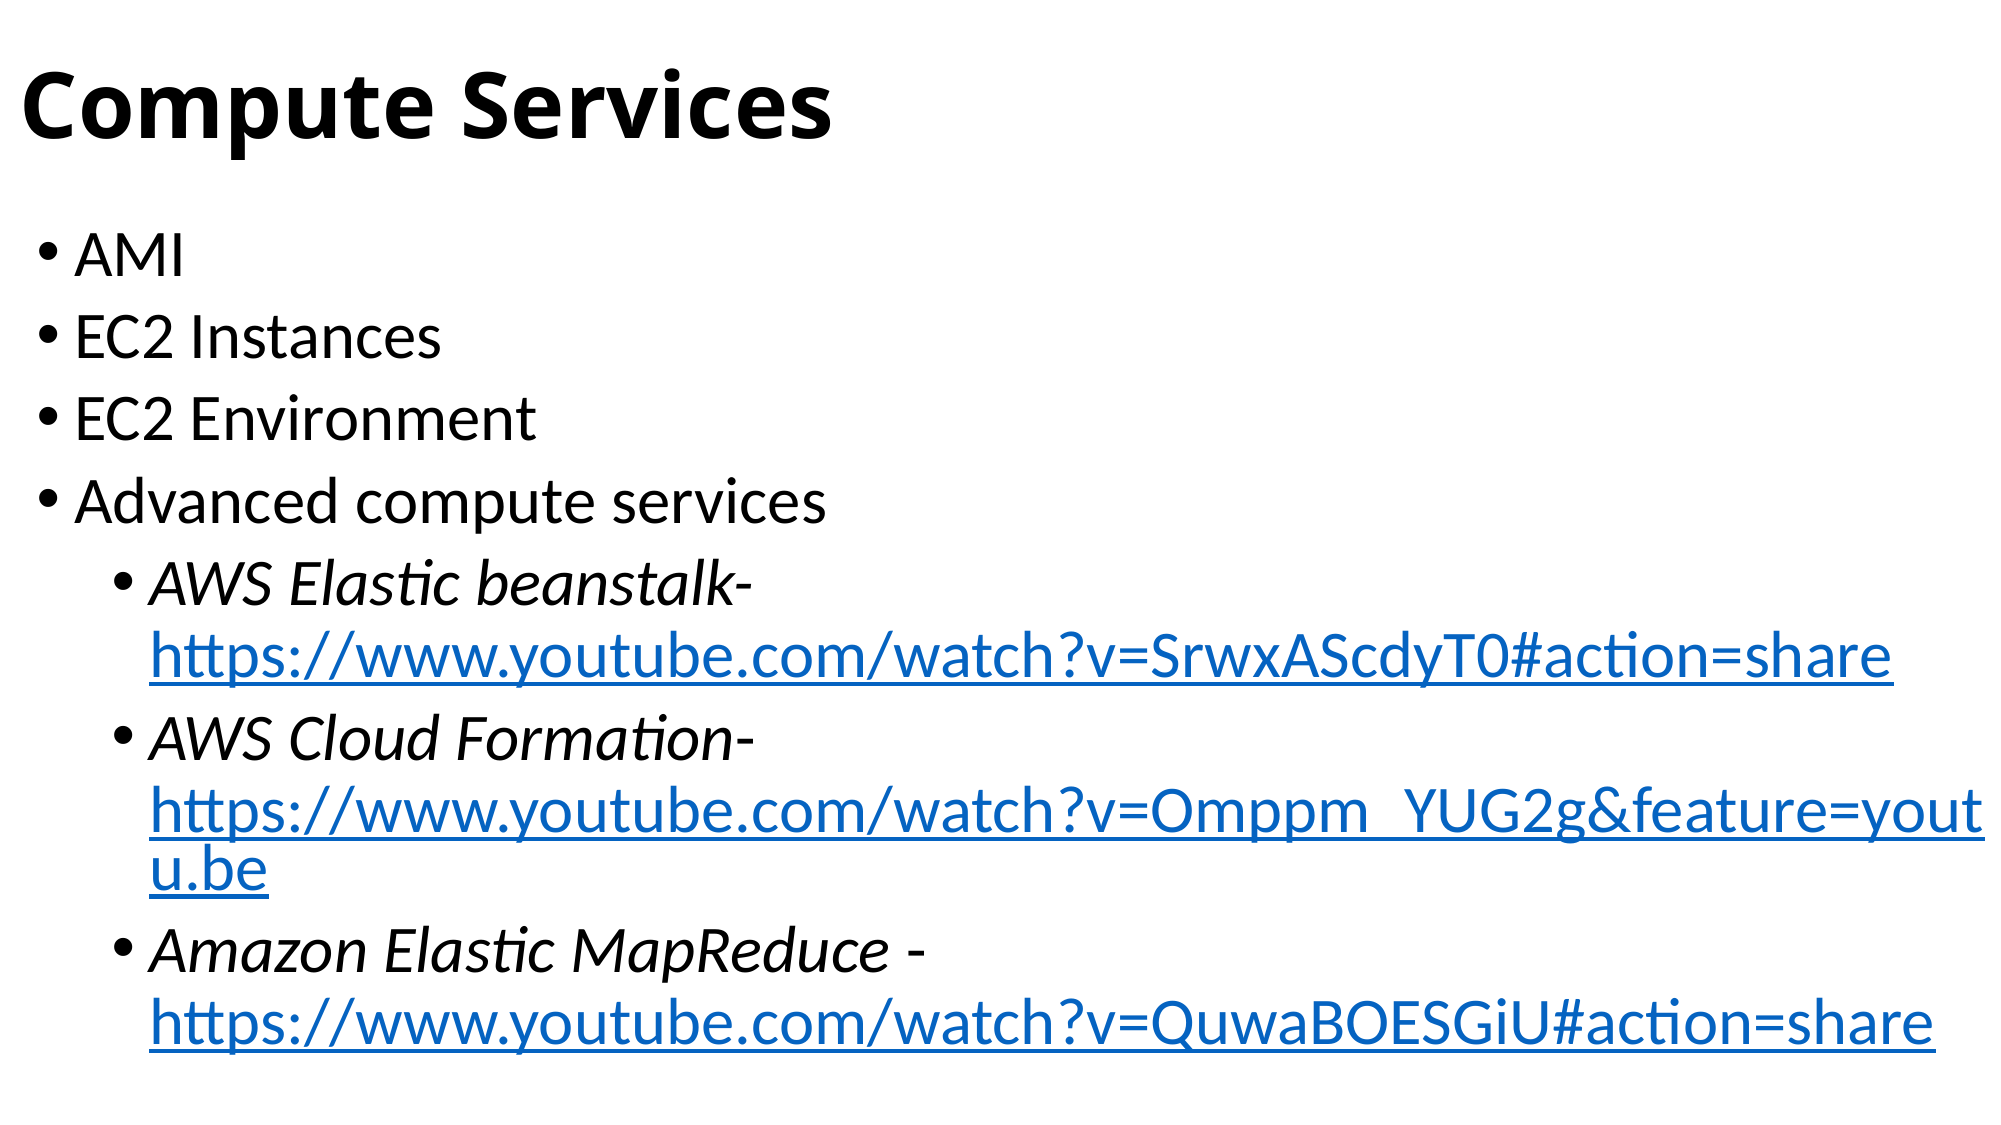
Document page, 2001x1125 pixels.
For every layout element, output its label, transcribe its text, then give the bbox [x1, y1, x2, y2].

list AMI EC2 Instances EC2 Environment Advanced compute services AWS Elastic beanstalk- https://www.youtube.com/watch?v=SrwxAScdyT0#action=share AWS Cloud Formation-https://www.youtube.com/watch?v=Omppm_YUG2g&feature=youtu.be Amazon Elastic MapReduce - https://www.youtube.com/watch?v=QuwaBOESGiU#action=share [0, 210, 2000, 1125]
title Compute Services [4, 0, 1868, 210]
